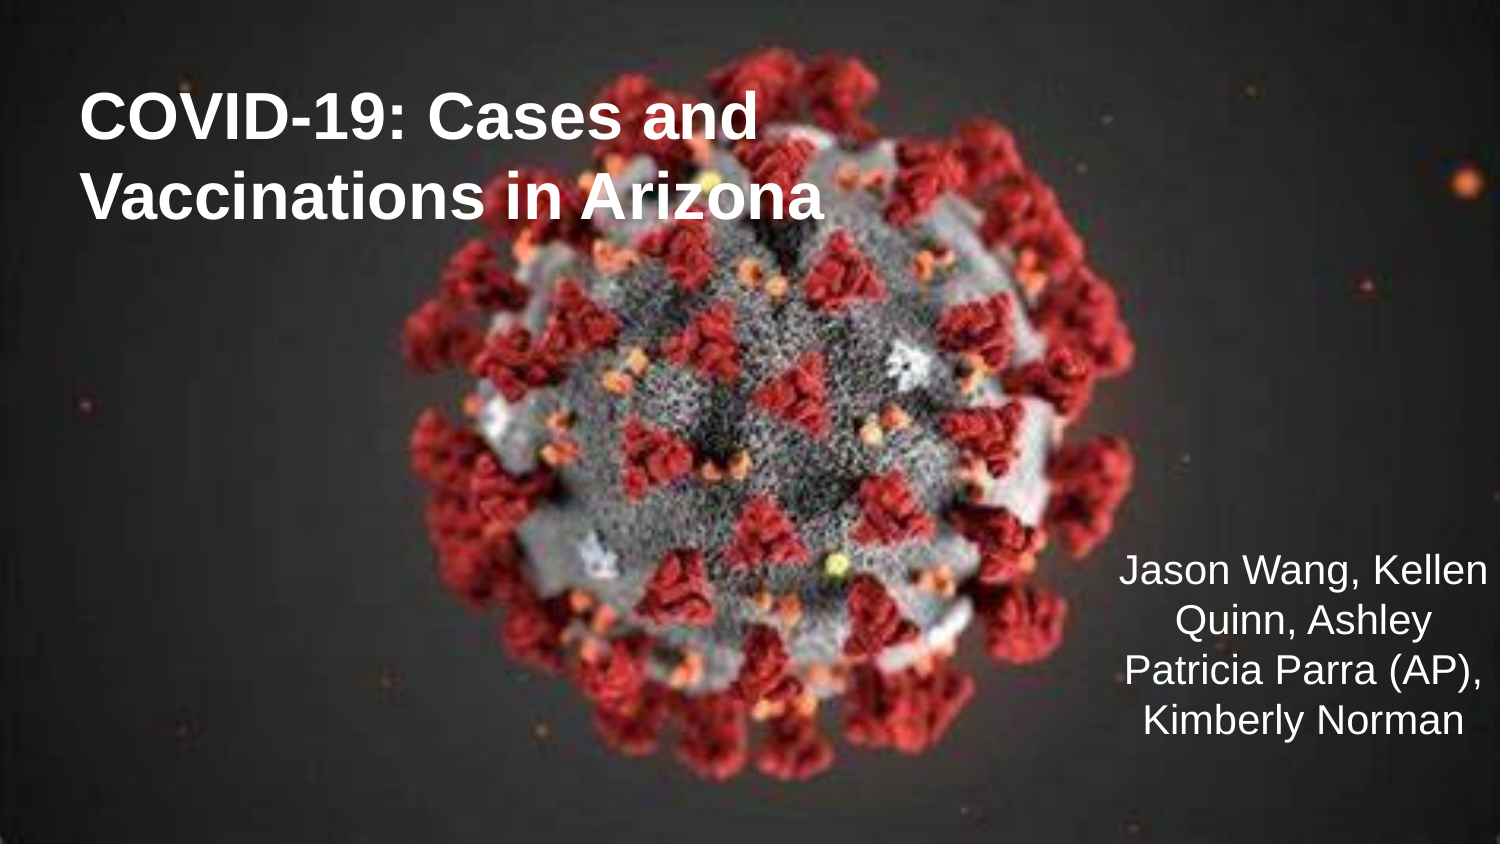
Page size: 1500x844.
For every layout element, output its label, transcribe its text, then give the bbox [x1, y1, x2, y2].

text_box COVID-19: Cases and Vaccinations in Arizona [64, 57, 1074, 248]
picture [0, 0, 1500, 844]
text_box Jason Wang, Kellen Quinn, Ashley Patricia Parra (AP), Kimberly Norman [1088, 527, 1500, 758]
